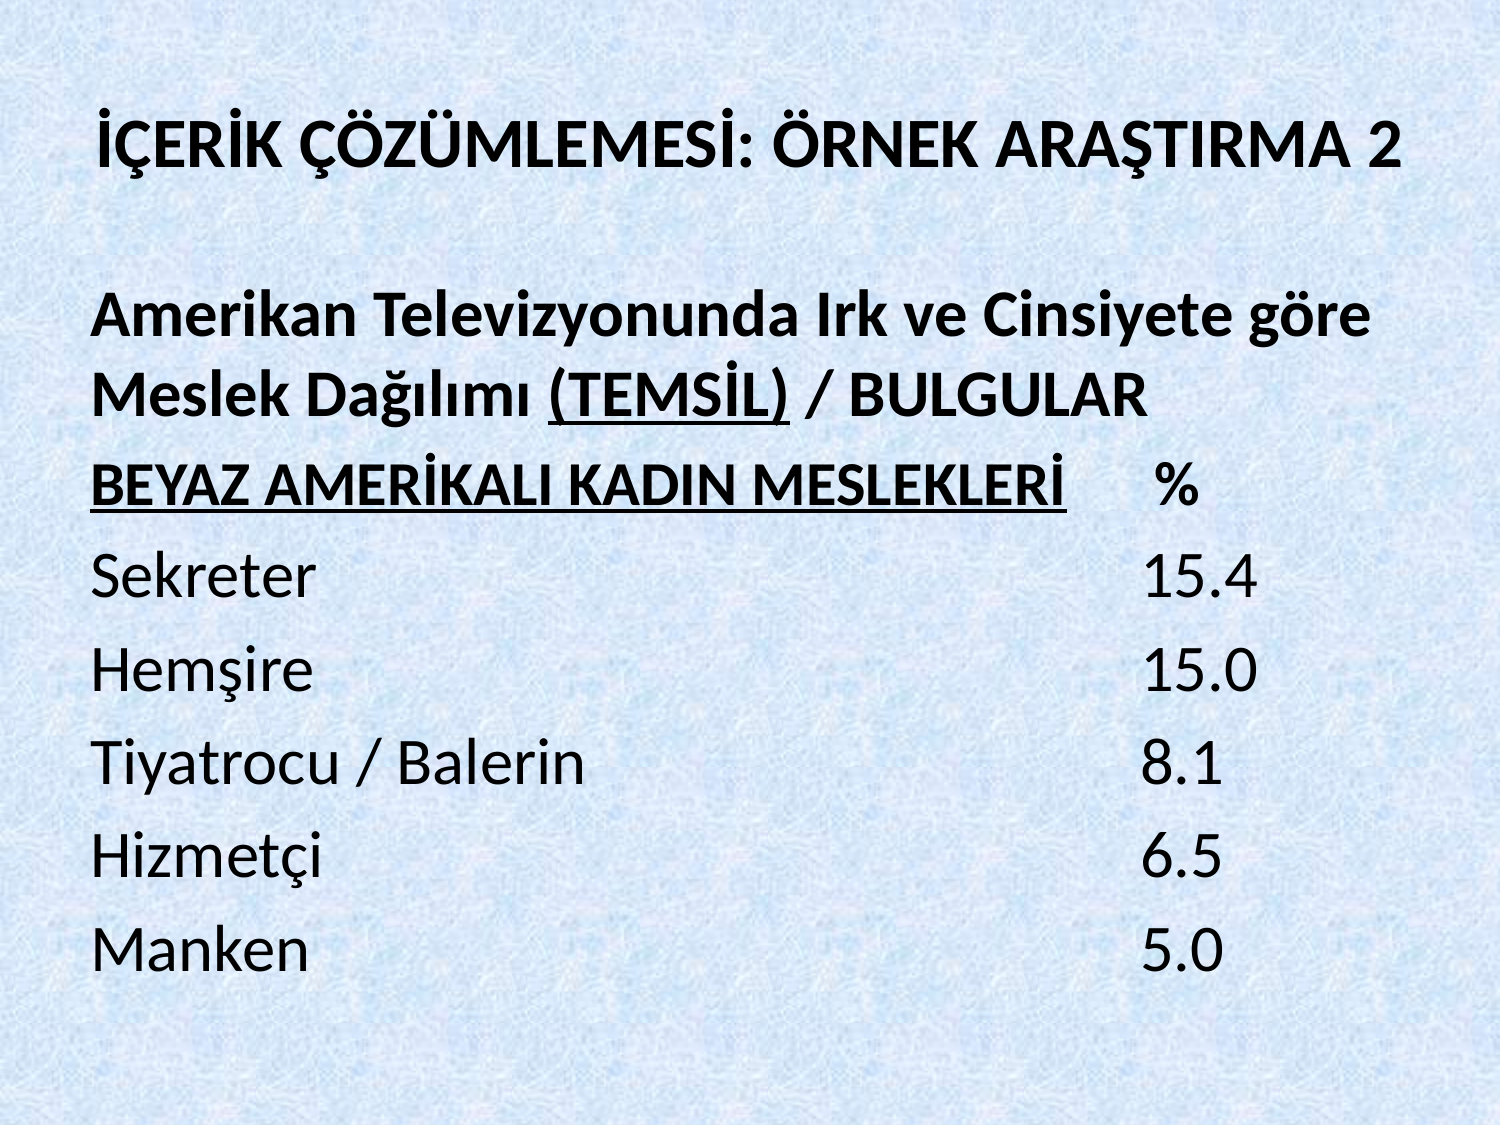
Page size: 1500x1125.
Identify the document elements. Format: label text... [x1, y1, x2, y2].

title İÇERİK ÇÖZÜMLEMESİ: ÖRNEK ARAŞTIRMA 2 [75, 45, 1425, 233]
list Amerikan Televizyonunda Irk ve Cinsiyete göre Meslek Dağılımı (TEMSİL) / BULGULAR BEYAZ AMERİKALI KADIN MESLEKLERİ % Sekreter 15.4 Hemşire 15.0 Tiyatrocu / Balerin 8.1 Hizmetçi 6.5 Manken 5.0 [75, 262, 1425, 1005]
picture [0, 0, 1500, 1125]
